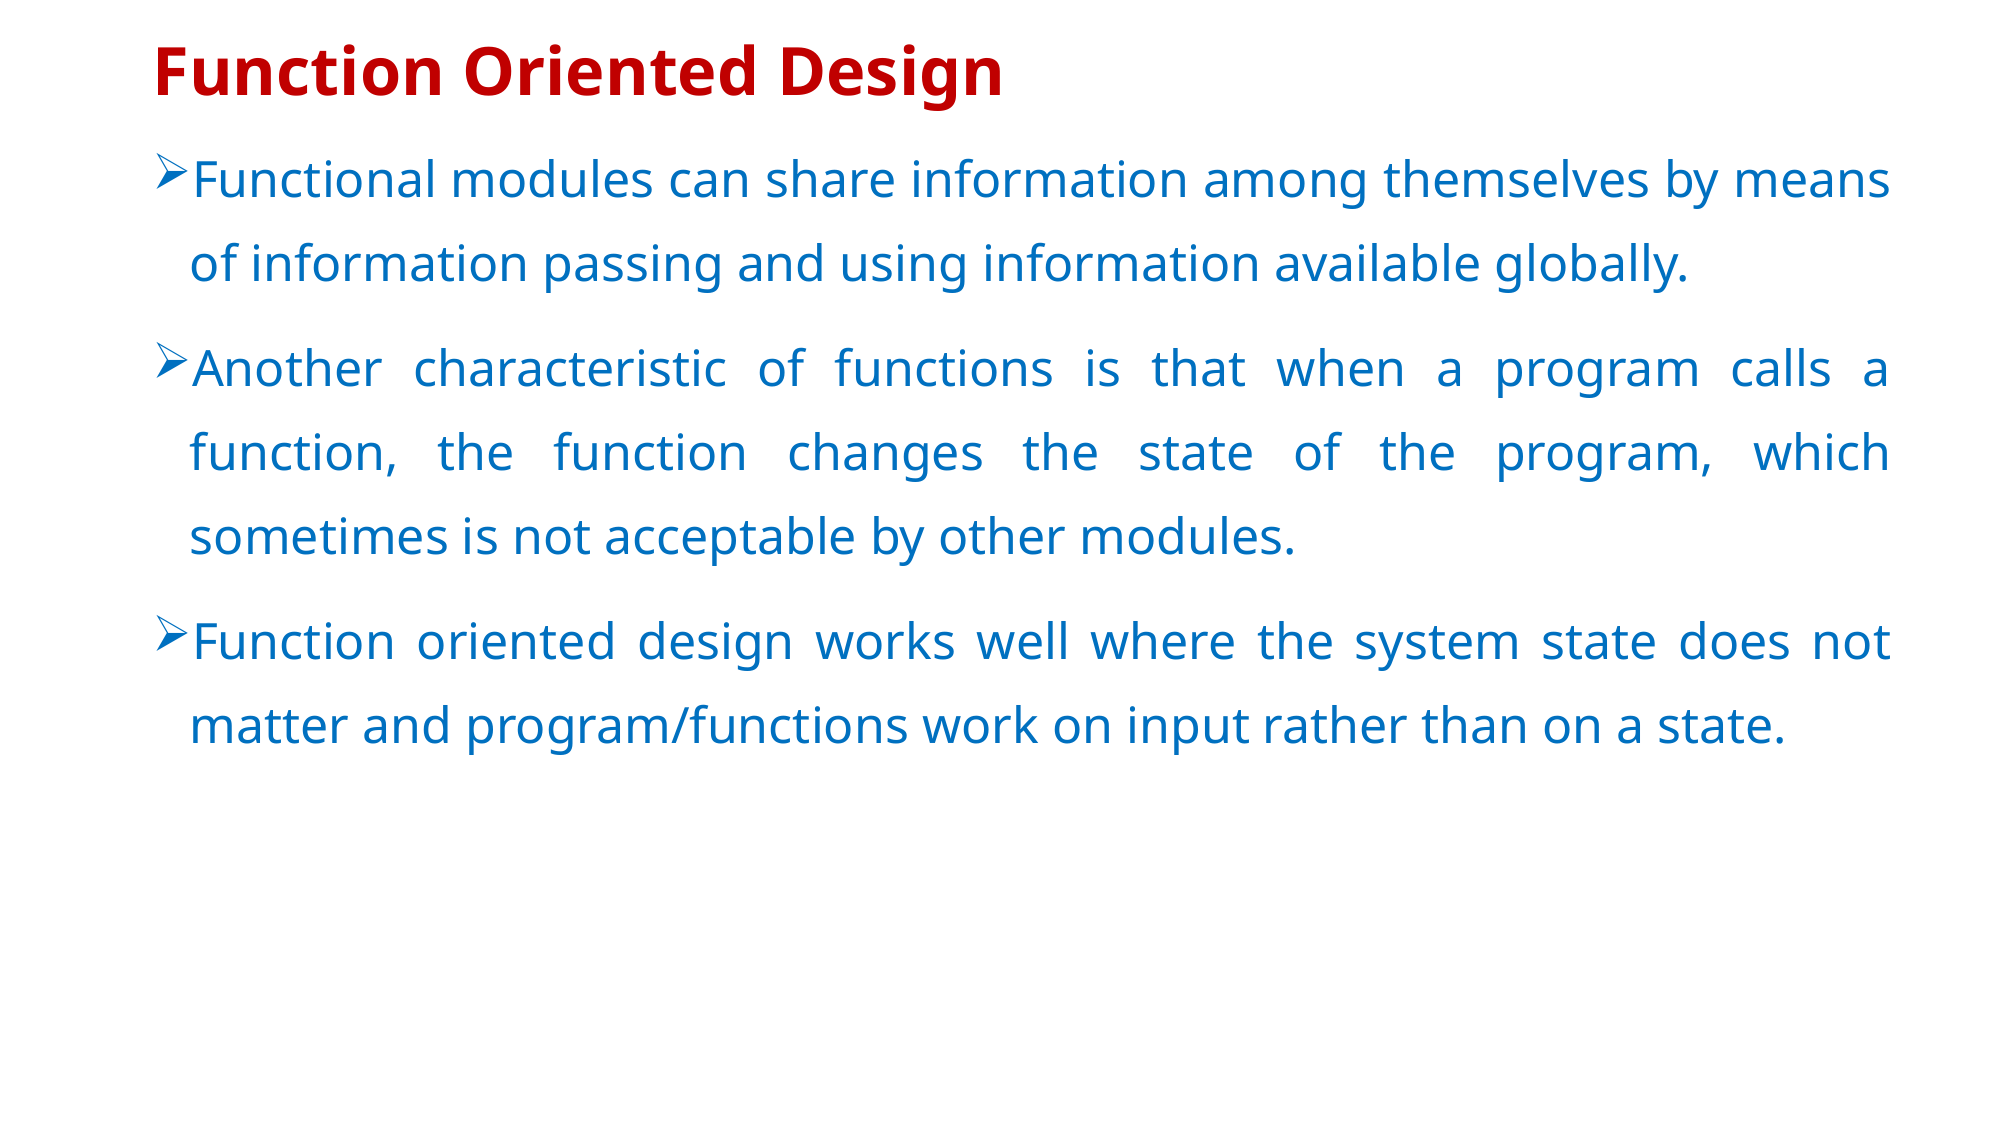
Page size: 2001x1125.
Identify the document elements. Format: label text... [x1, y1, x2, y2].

title Function Oriented Design [137, 31, 1863, 116]
list Functional modules can share information among themselves by means of information passing and using information available globally. Another characteristic of functions is that when a program calls a function, the function changes the state of the program, which sometimes is not acceptable by other modules. Function oriented design works well where the system state does not matter and program/functions work on input rather than on a state. [137, 116, 1908, 1093]
